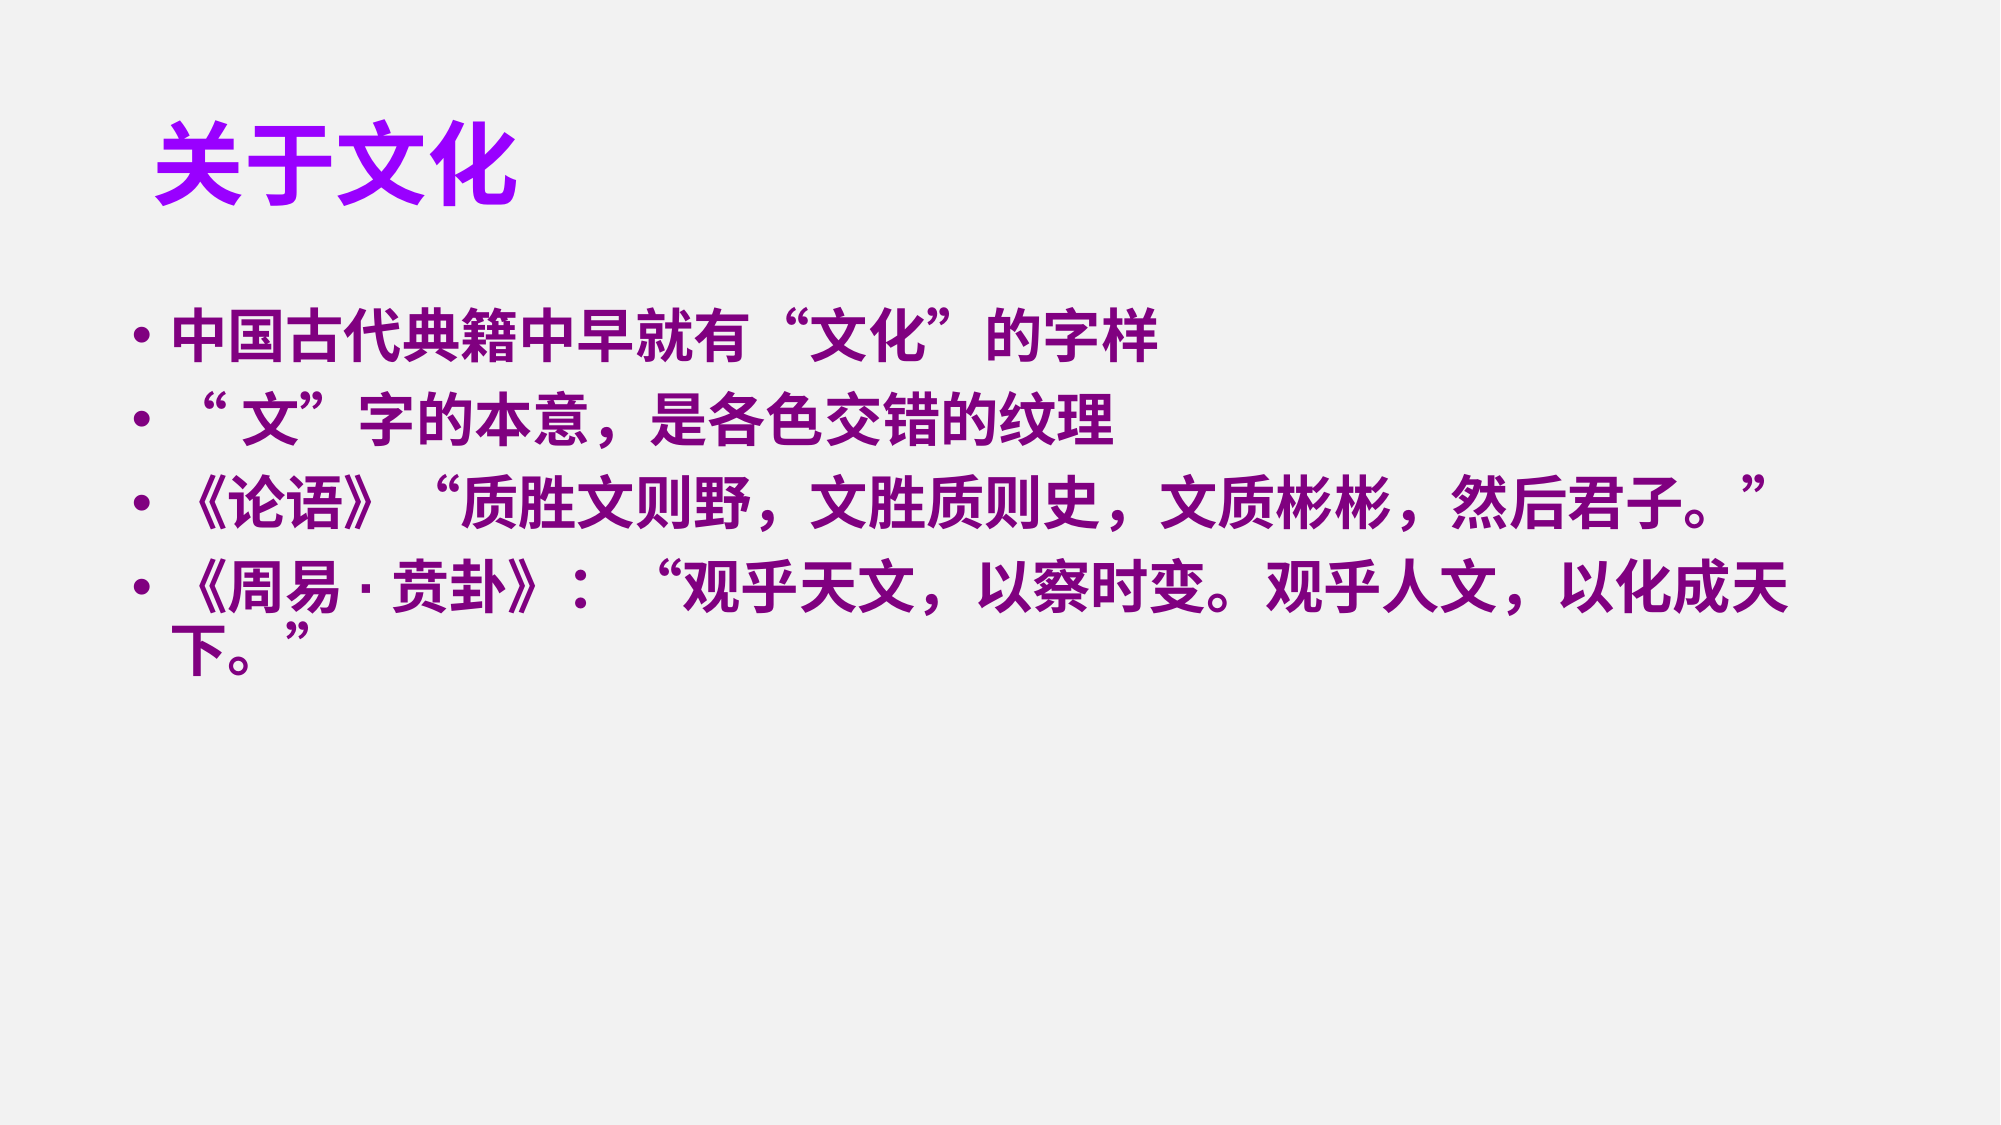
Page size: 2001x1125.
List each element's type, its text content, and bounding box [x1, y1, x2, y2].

list 中国古代典籍中早就有“文化”的字样 “文”字的本意，是各色交错的纹理 《论语》“质胜文则野，文胜质则史，文质彬彬，然后君子。” 《周易·贲卦》：“观乎天文，以察时变。观乎人文，以化成天下。” [116, 299, 1929, 1014]
title 关于文化 [137, 59, 1863, 278]
